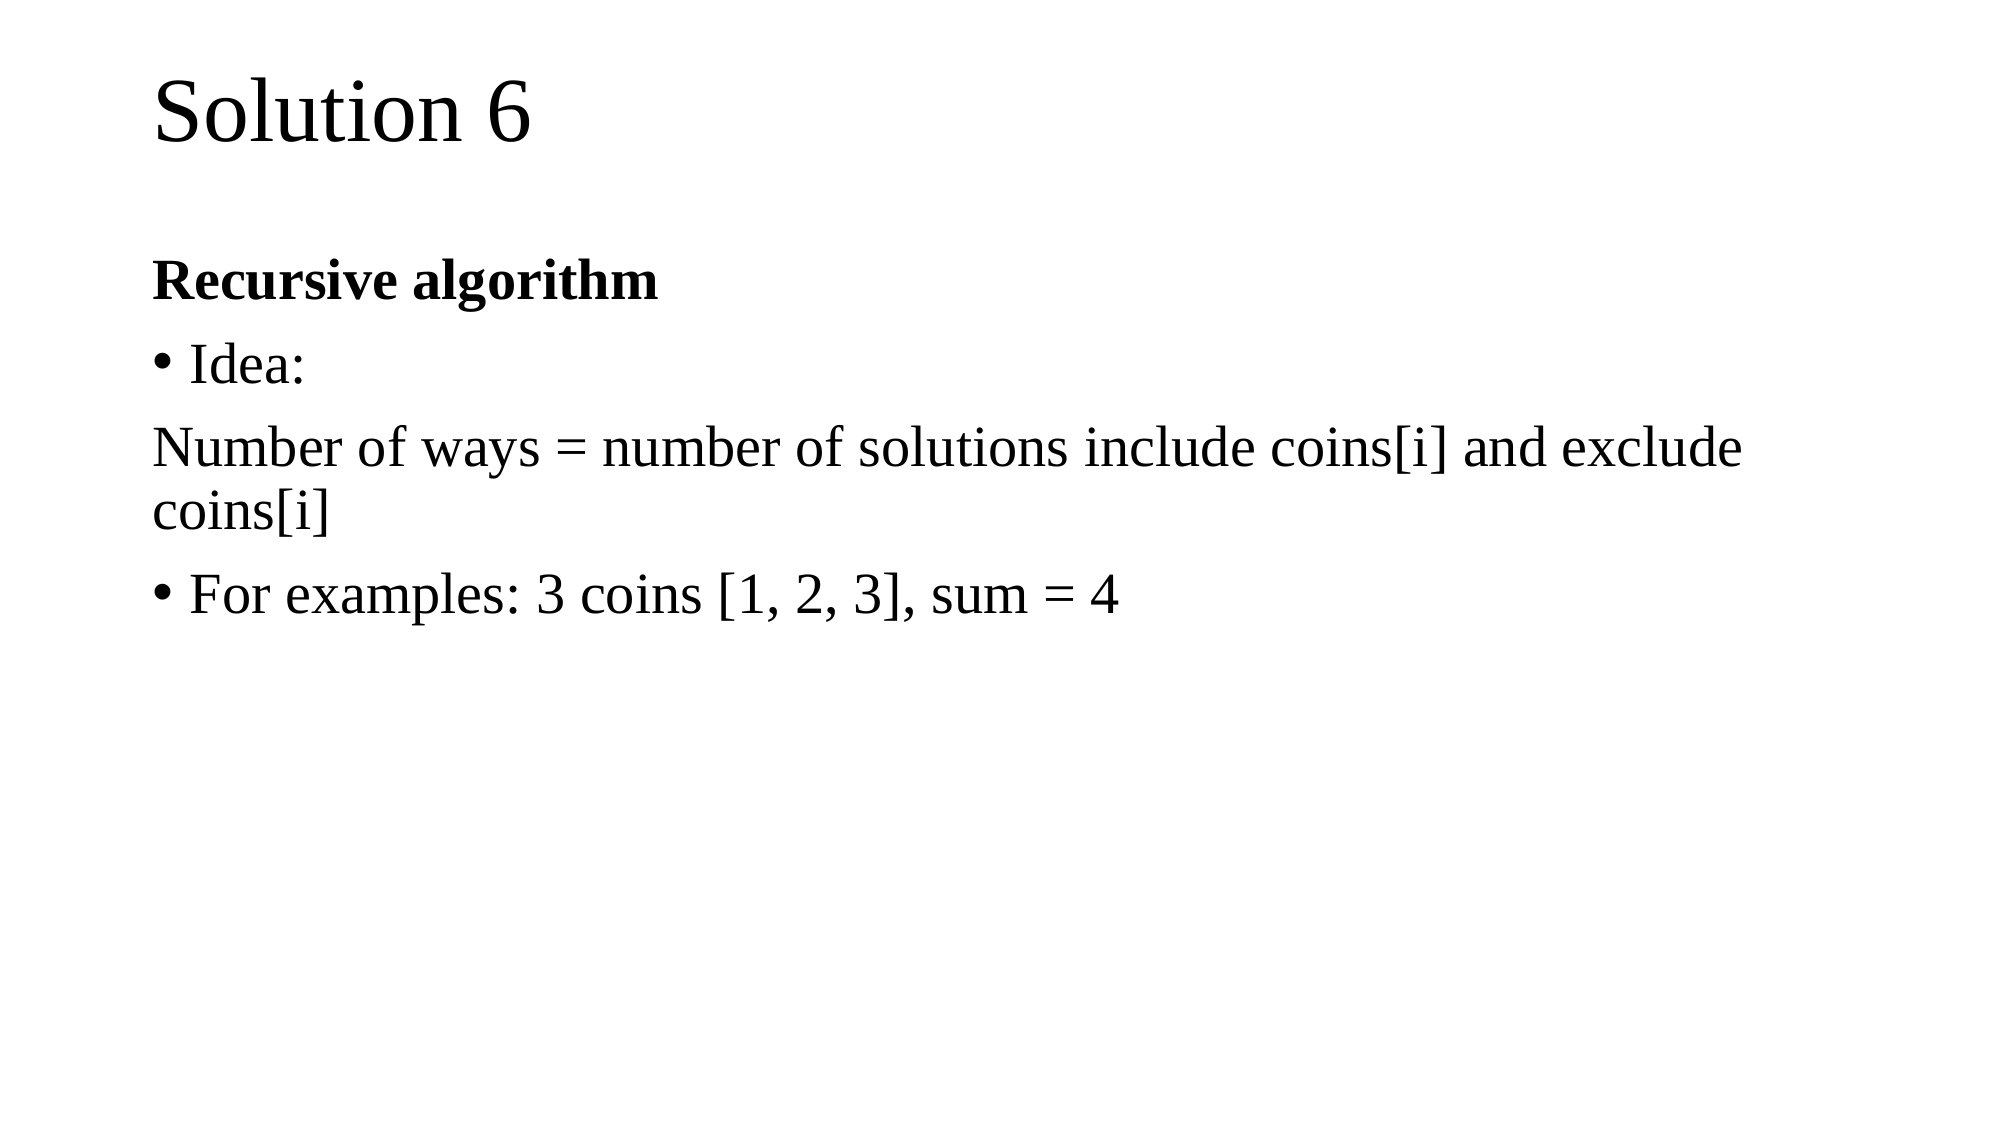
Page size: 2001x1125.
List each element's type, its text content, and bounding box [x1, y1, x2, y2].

list Recursive algorithm Idea: Number of ways = number of solutions include coins[i] and exclude coins[i] For examples: 3 coins [1, 2, 3], sum = 4 [137, 241, 1863, 1014]
title Solution 6 [137, 3, 1863, 221]
